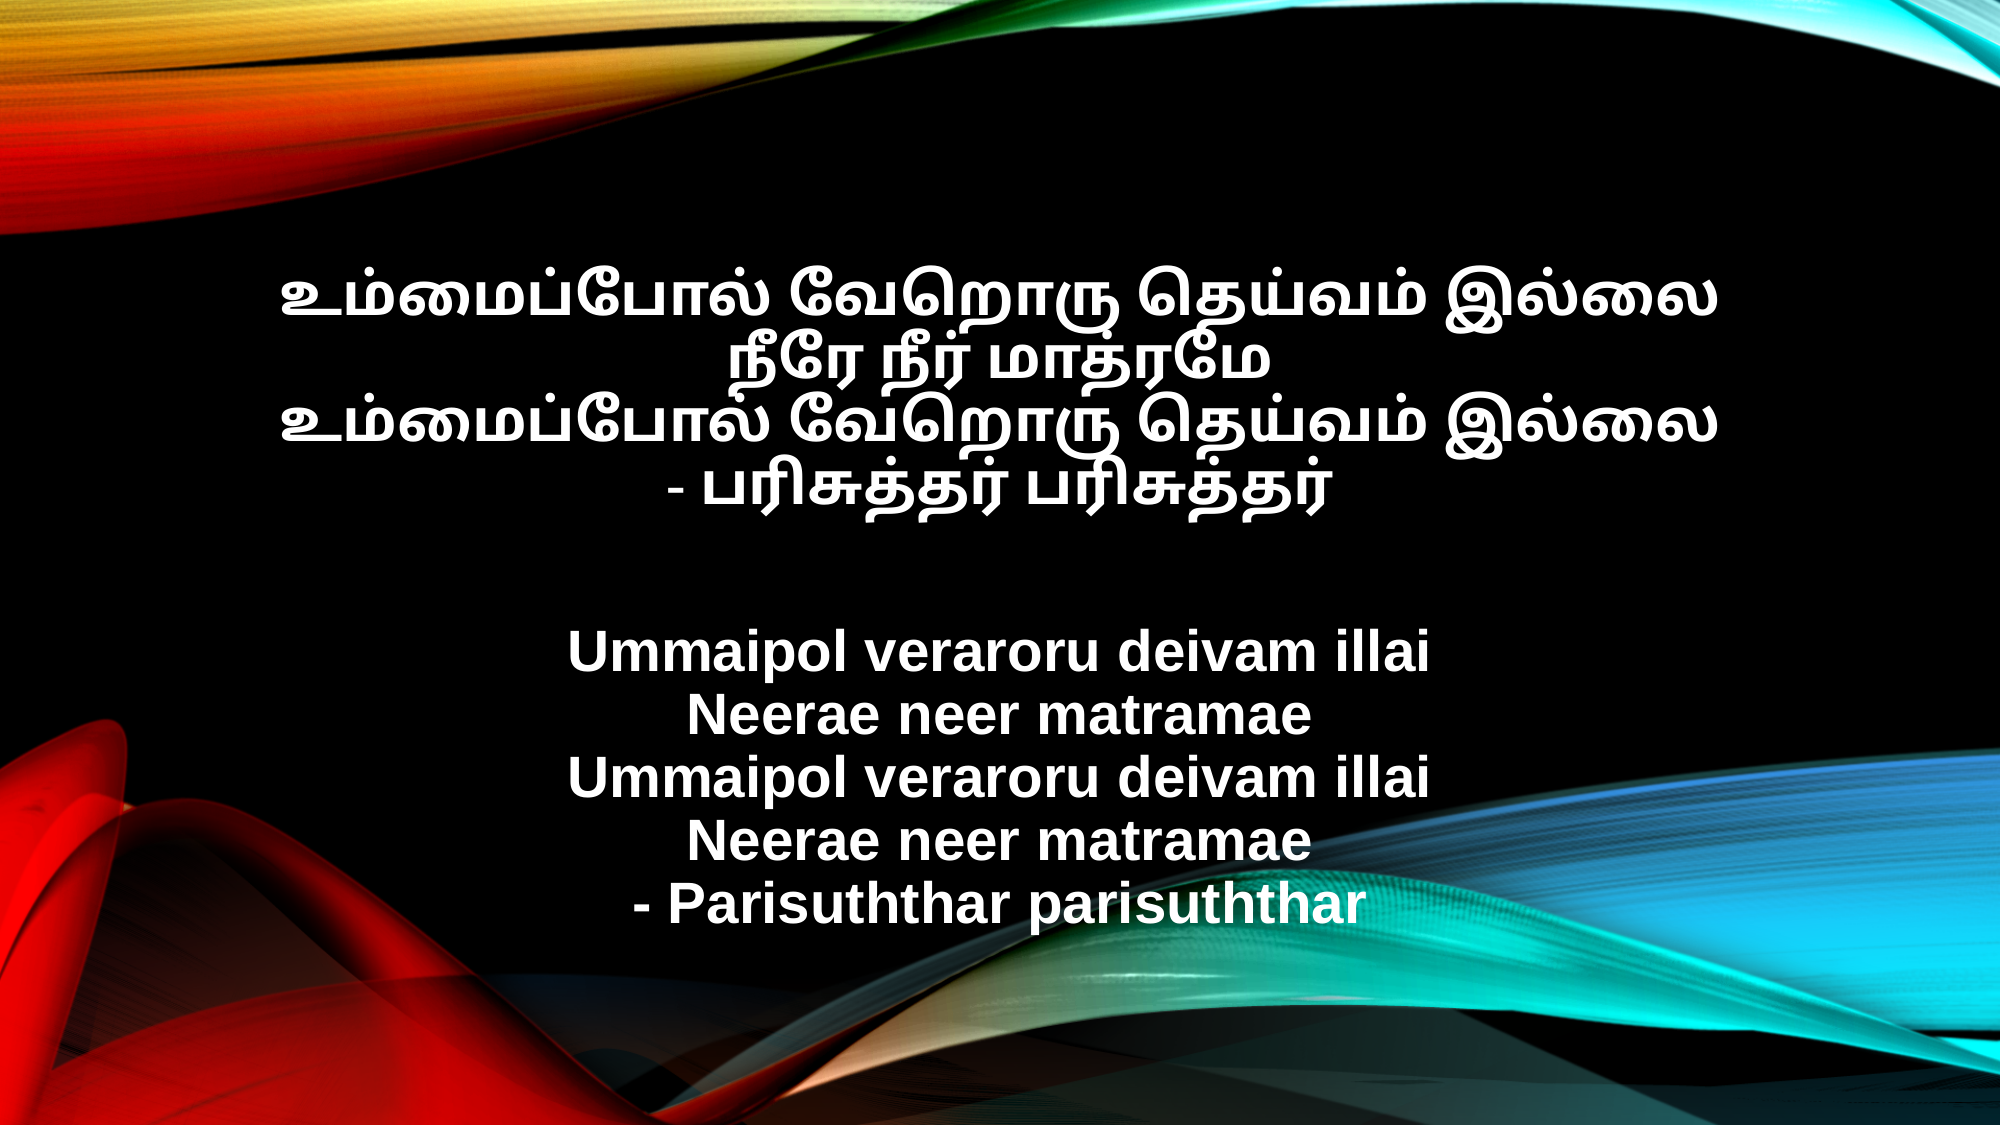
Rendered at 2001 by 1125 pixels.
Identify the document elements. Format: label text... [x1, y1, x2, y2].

subtitle உம்மைப்போல் வேறொரு தெய்வம் இல்லை நீரே நீர் மாத்ரமே உம்மைப்போல் வேறொரு தெய்வம் இல்லை - பரிசுத்தர் பரிசுத்தர் Ummaipol veraroru deivam illai Neerae neer matramae Ummaipol veraroru deivam illai Neerae neer matramae - Parisuththar parisuththar [0, 0, 2000, 1125]
